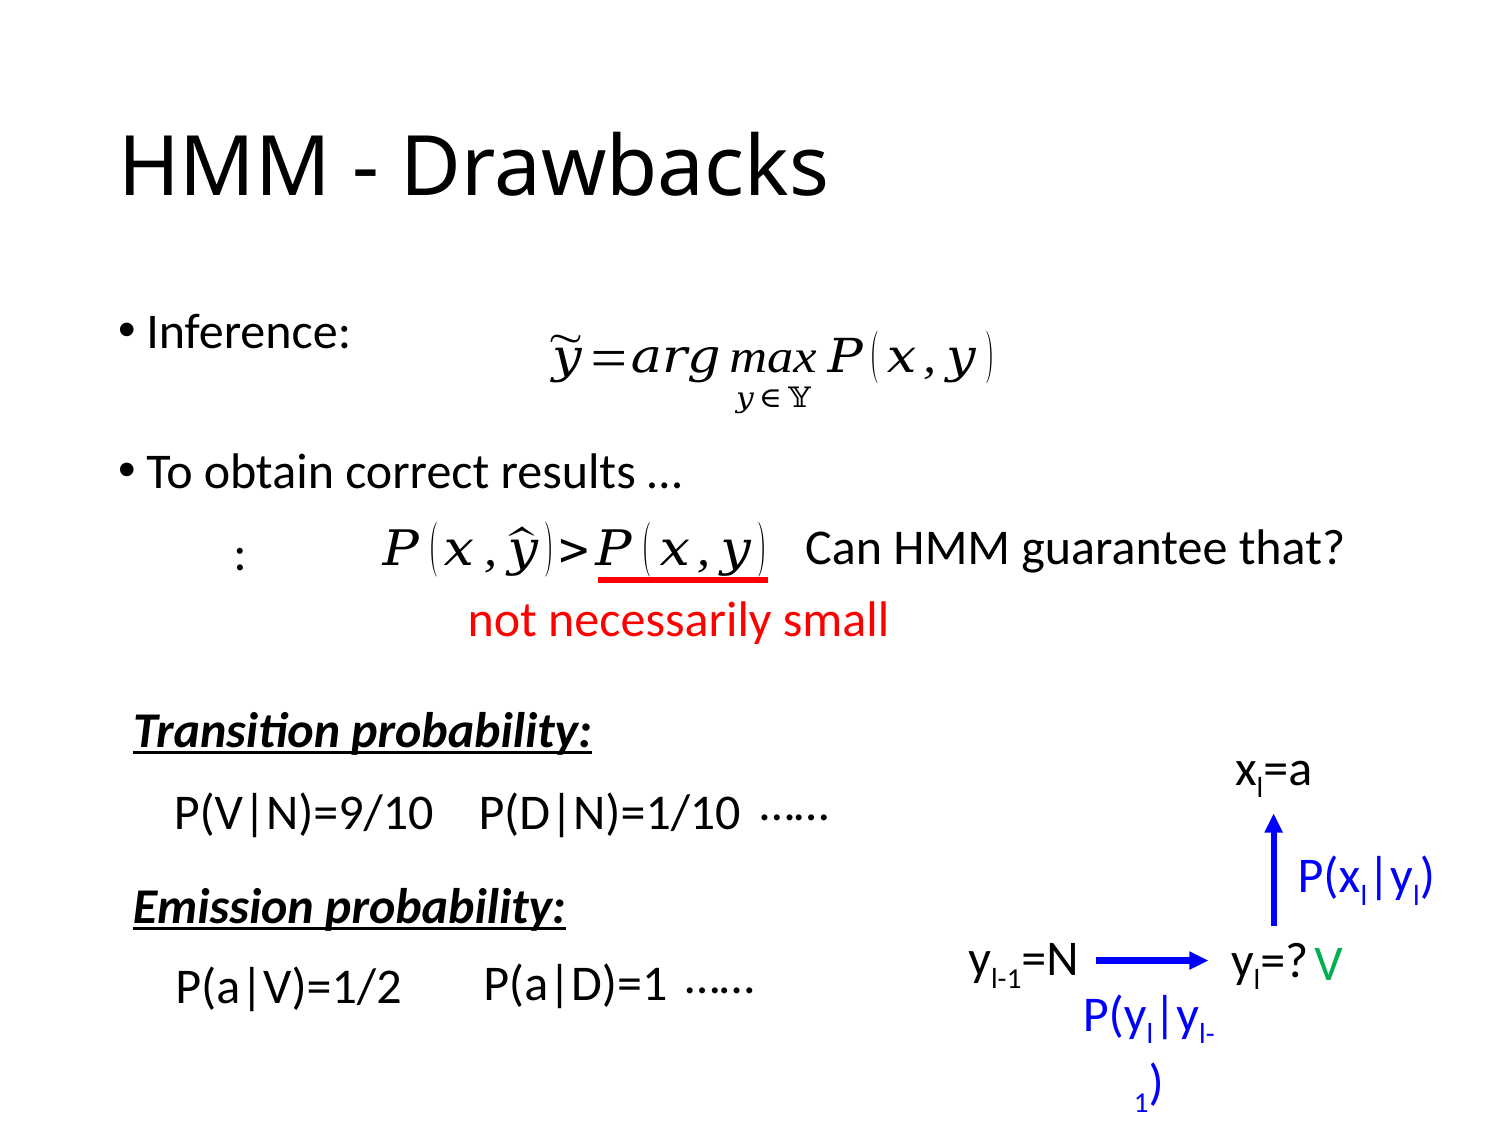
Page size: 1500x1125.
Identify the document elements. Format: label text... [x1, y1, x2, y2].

text_box yl-1=N [930, 918, 1118, 1002]
list Inference: To obtain correct results … [103, 298, 1397, 1012]
text_box P(D|N)=1/10 [449, 771, 770, 847]
text_box xl=a [1208, 727, 1340, 811]
text_box P(a|D)=1 [390, 942, 761, 1018]
text_box Can HMM guarantee that? [768, 507, 1383, 583]
text_box V [1299, 923, 1356, 998]
text_box P(a|V)=1/2 [103, 946, 474, 1022]
text_box Transition probability: [118, 690, 652, 765]
text_box yl=? [1204, 919, 1336, 1003]
text_box P(xl|yl) [1272, 835, 1460, 919]
title HMM - Drawbacks [103, 59, 1397, 278]
text_box Emission probability: [118, 865, 583, 941]
text_box …… [714, 762, 874, 838]
text_box …… [645, 935, 794, 1011]
text_box P(V|N)=9/10 [118, 772, 449, 847]
text_box P(yl|yl-1) [1055, 974, 1243, 1125]
